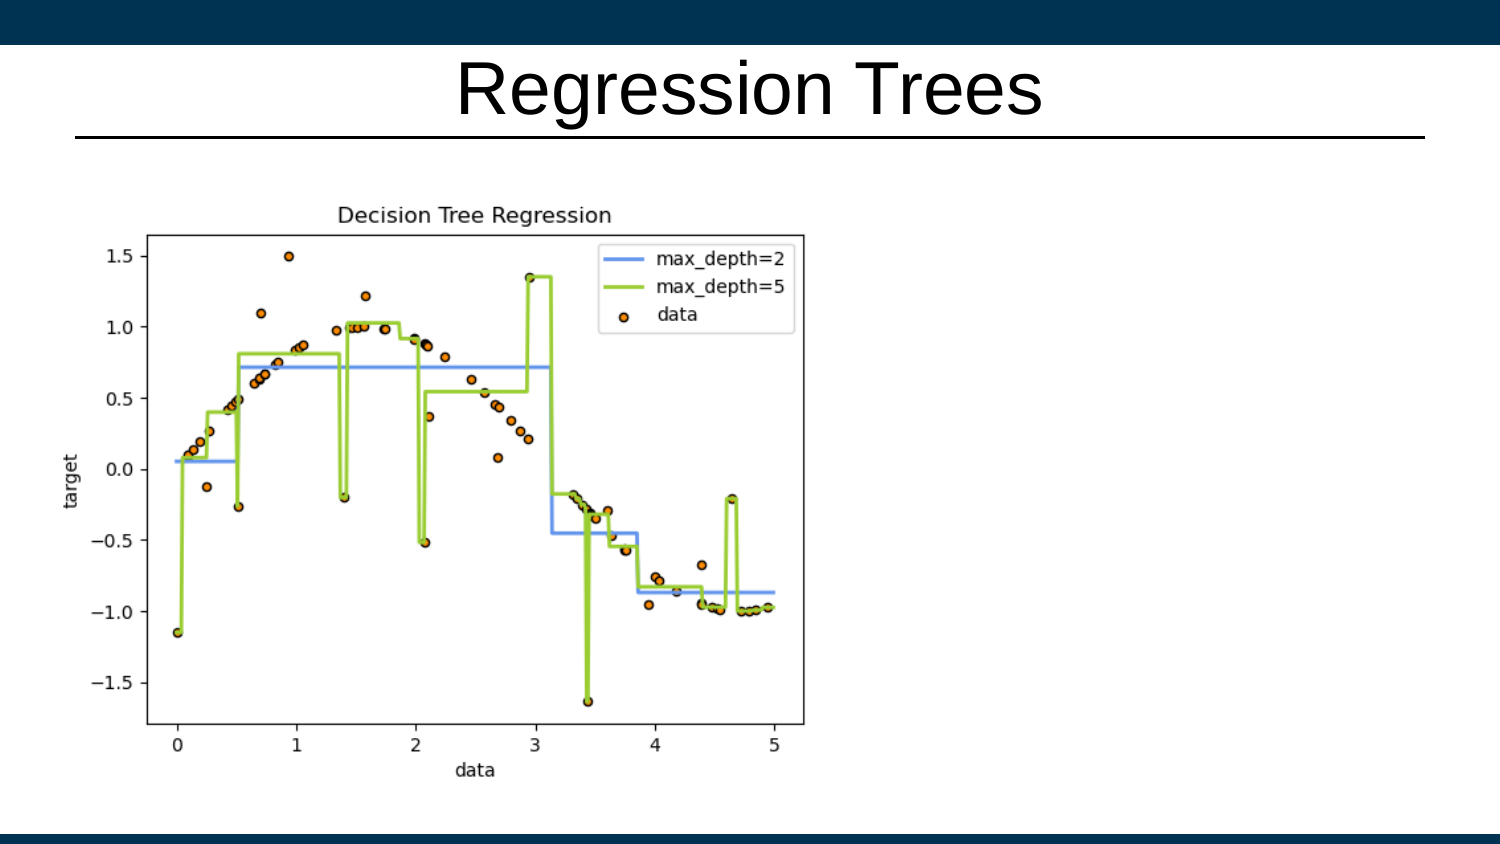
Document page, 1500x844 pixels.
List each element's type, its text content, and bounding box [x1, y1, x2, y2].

title Regression Trees [75, 37, 1425, 132]
picture [41, 158, 888, 794]
